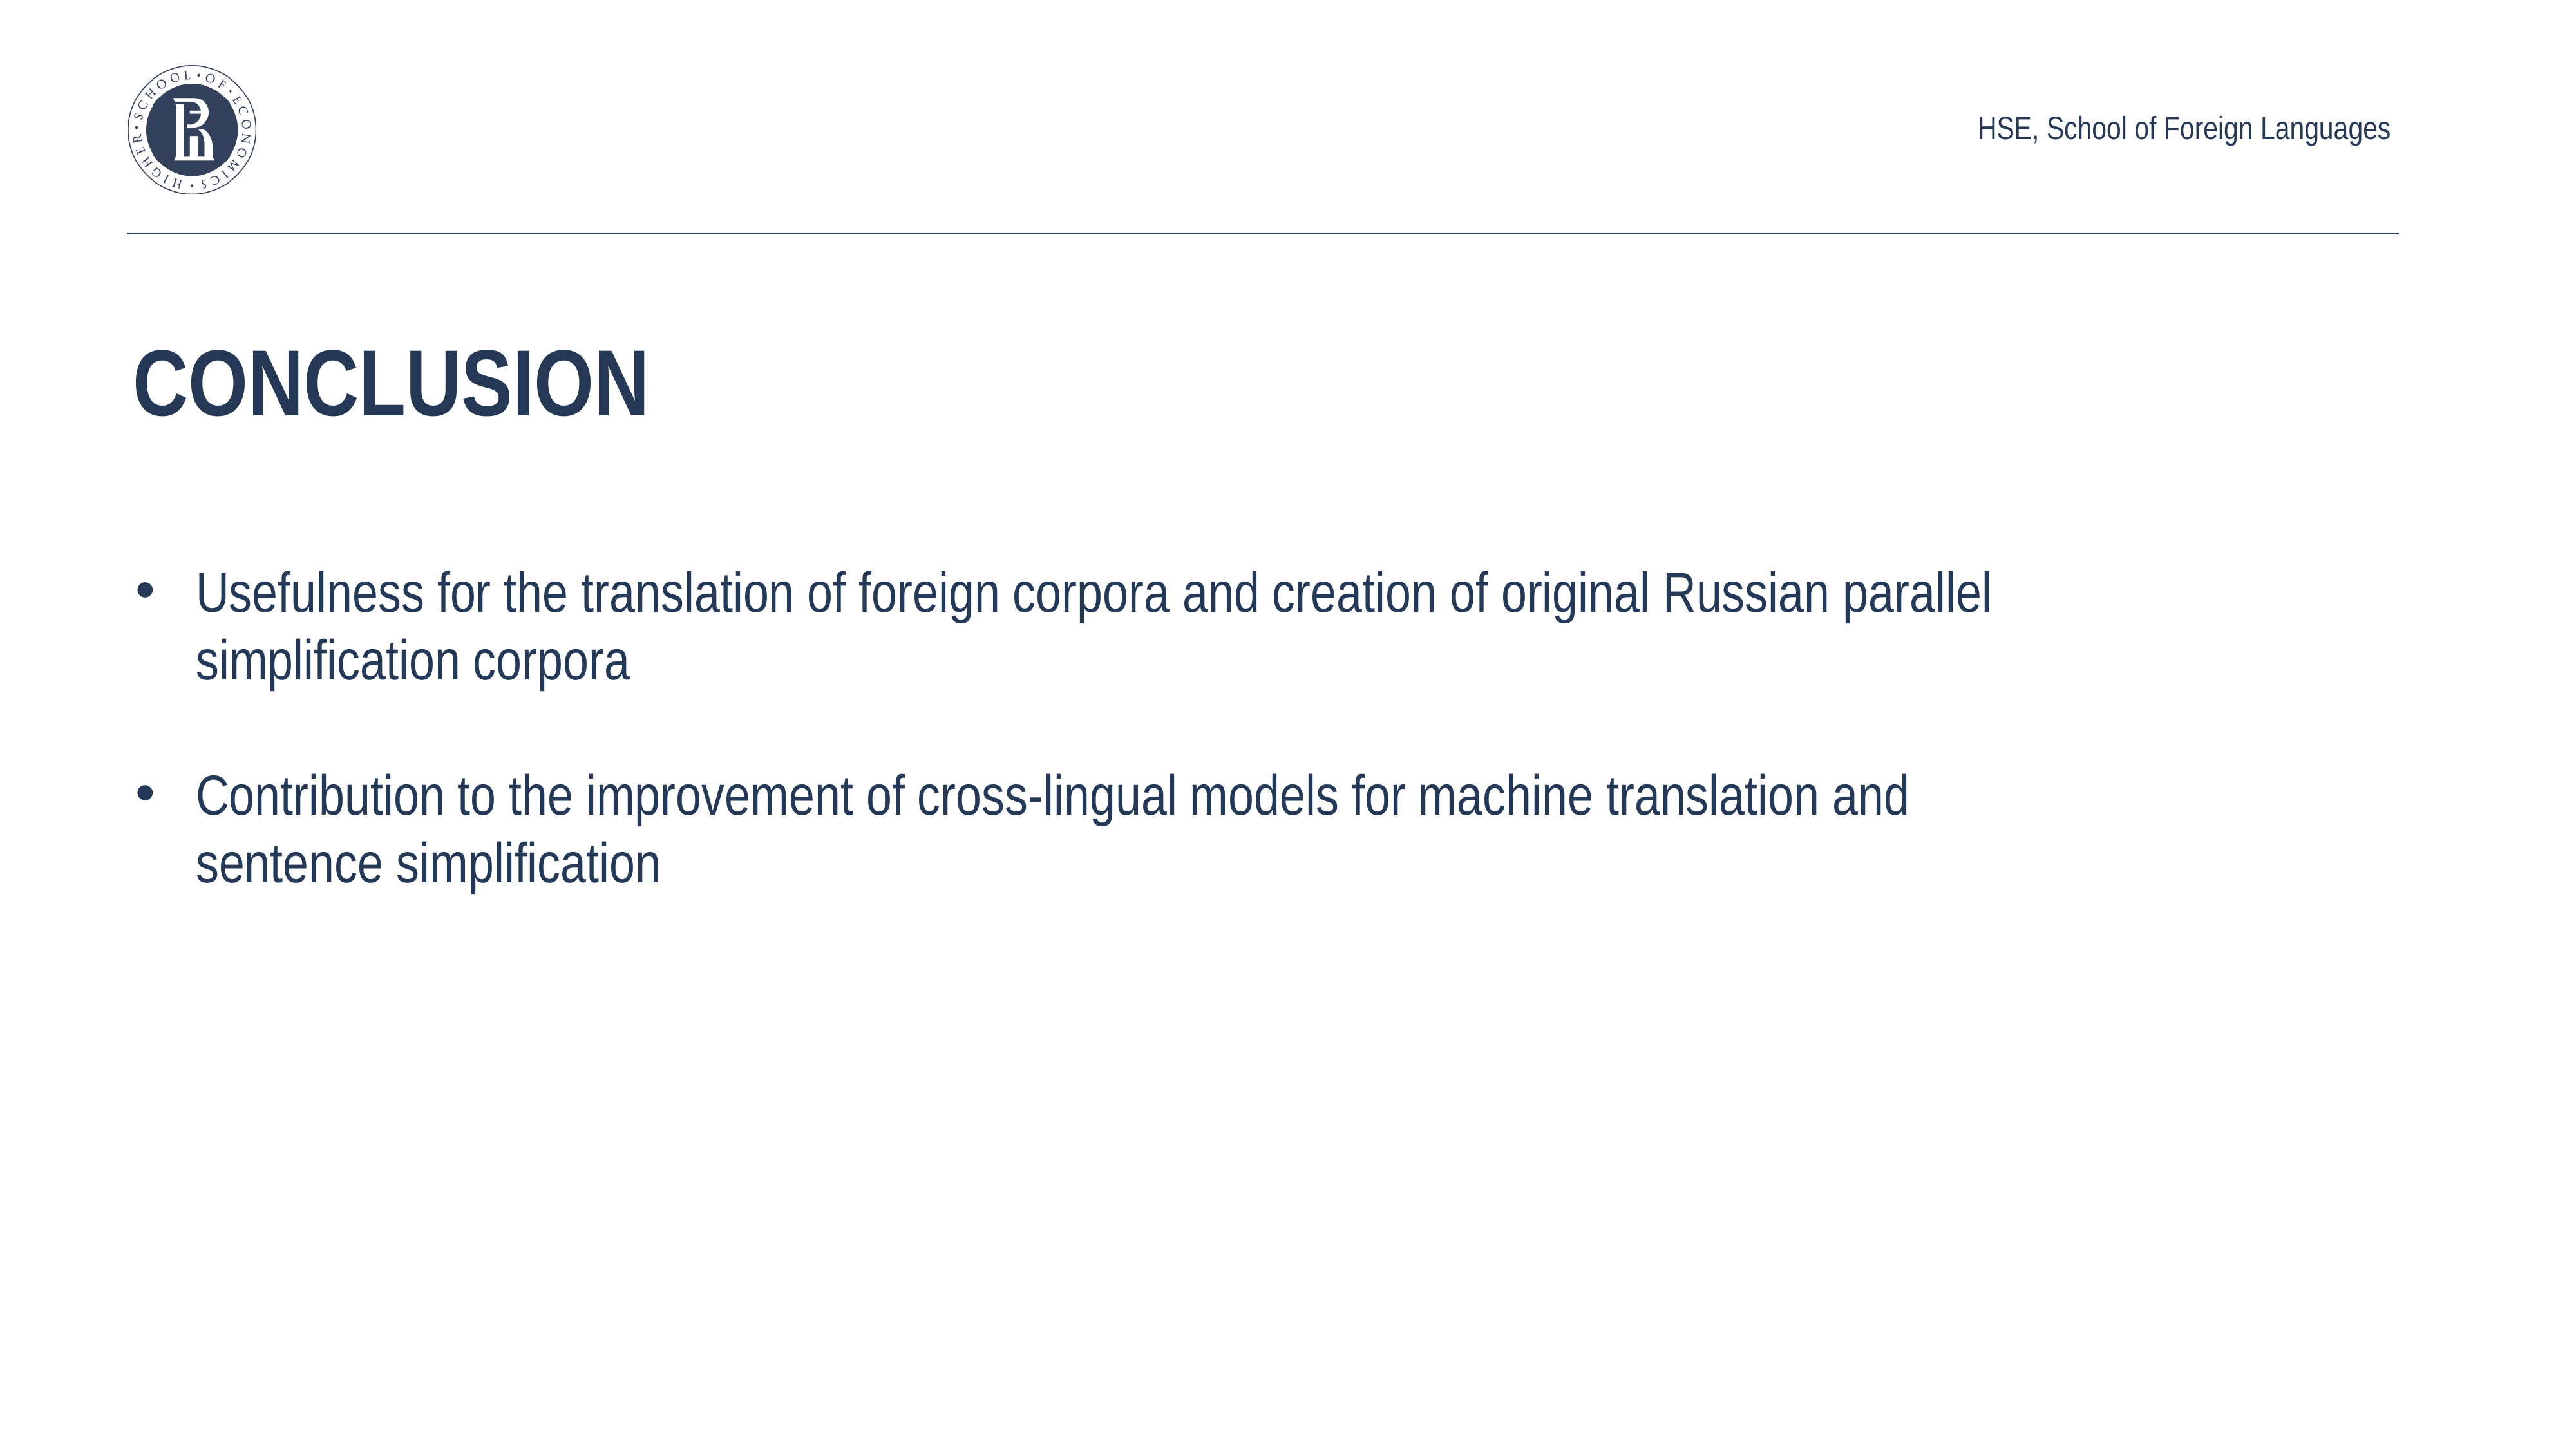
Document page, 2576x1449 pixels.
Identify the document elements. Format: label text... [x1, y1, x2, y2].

picture [128, 65, 256, 194]
text_box Conclusion [125, 314, 2396, 513]
text_box Usefulness for the translation of foreign corpora and creation of original Russian parallel simplification corpora Contribution to the improvement of cross-lingual models for machine translation and sentence simplification [128, 547, 2087, 902]
text_box HSE, School of Foreign Languages [1198, 100, 2399, 154]
